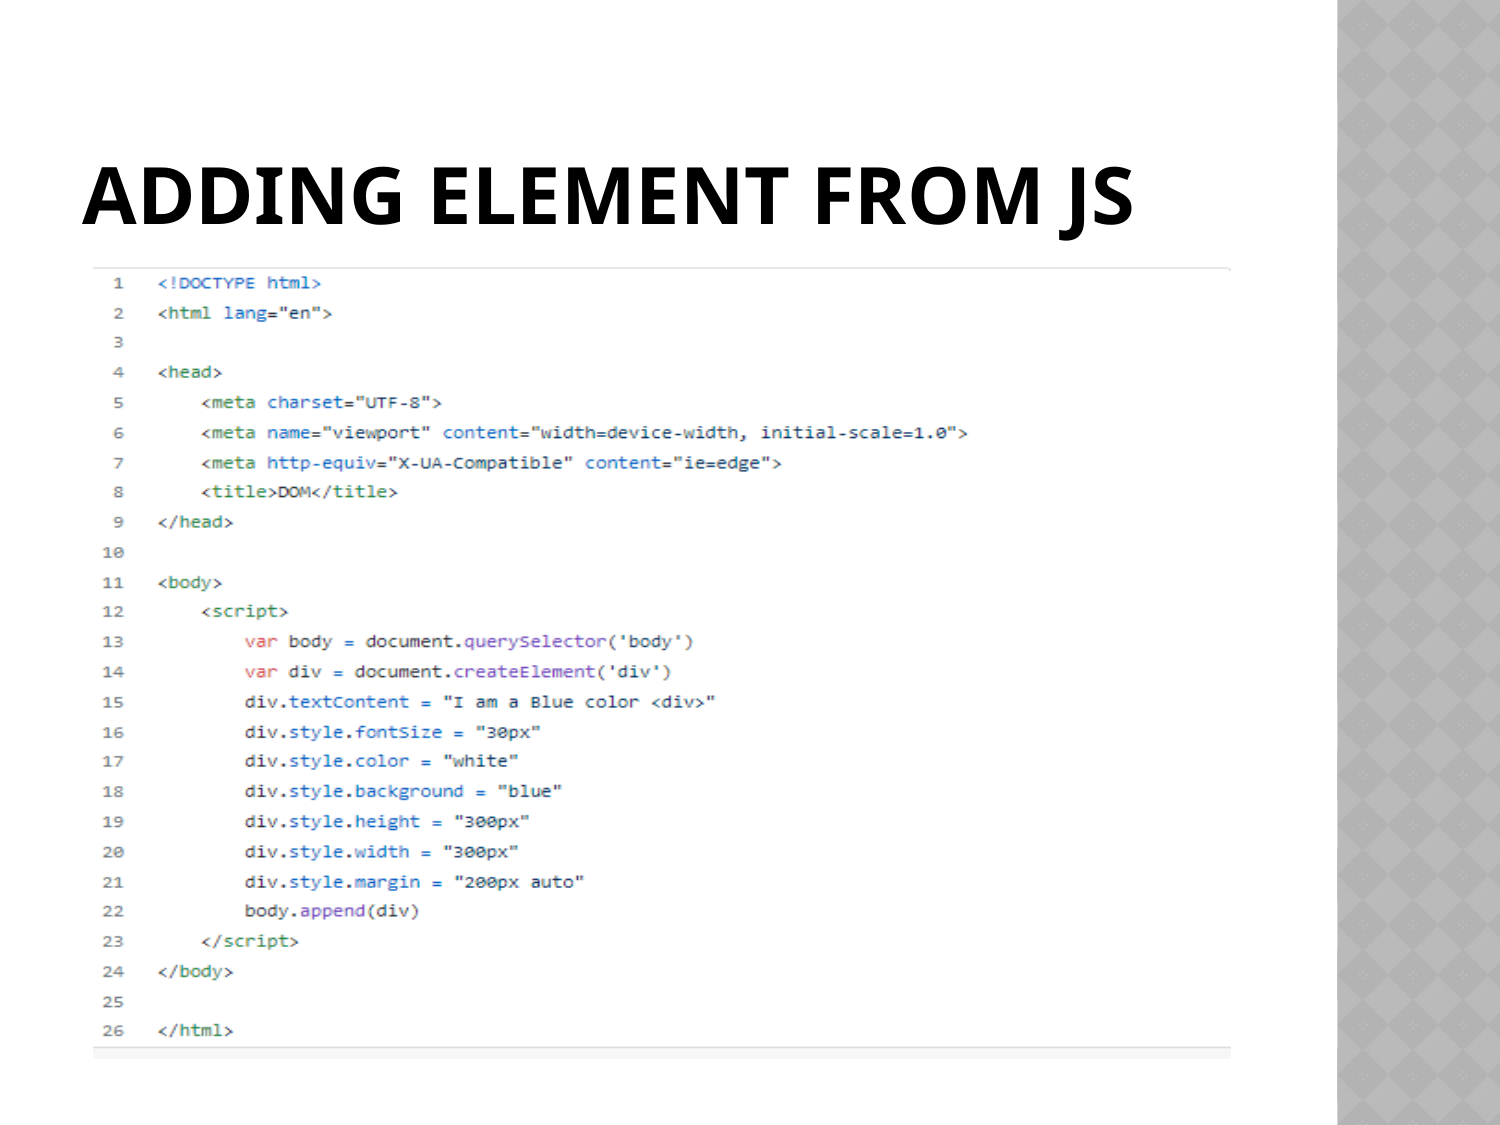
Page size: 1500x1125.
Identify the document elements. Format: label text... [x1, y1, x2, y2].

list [93, 263, 1231, 1060]
title ADDING ELEMENT FROM JS [75, 52, 1263, 240]
